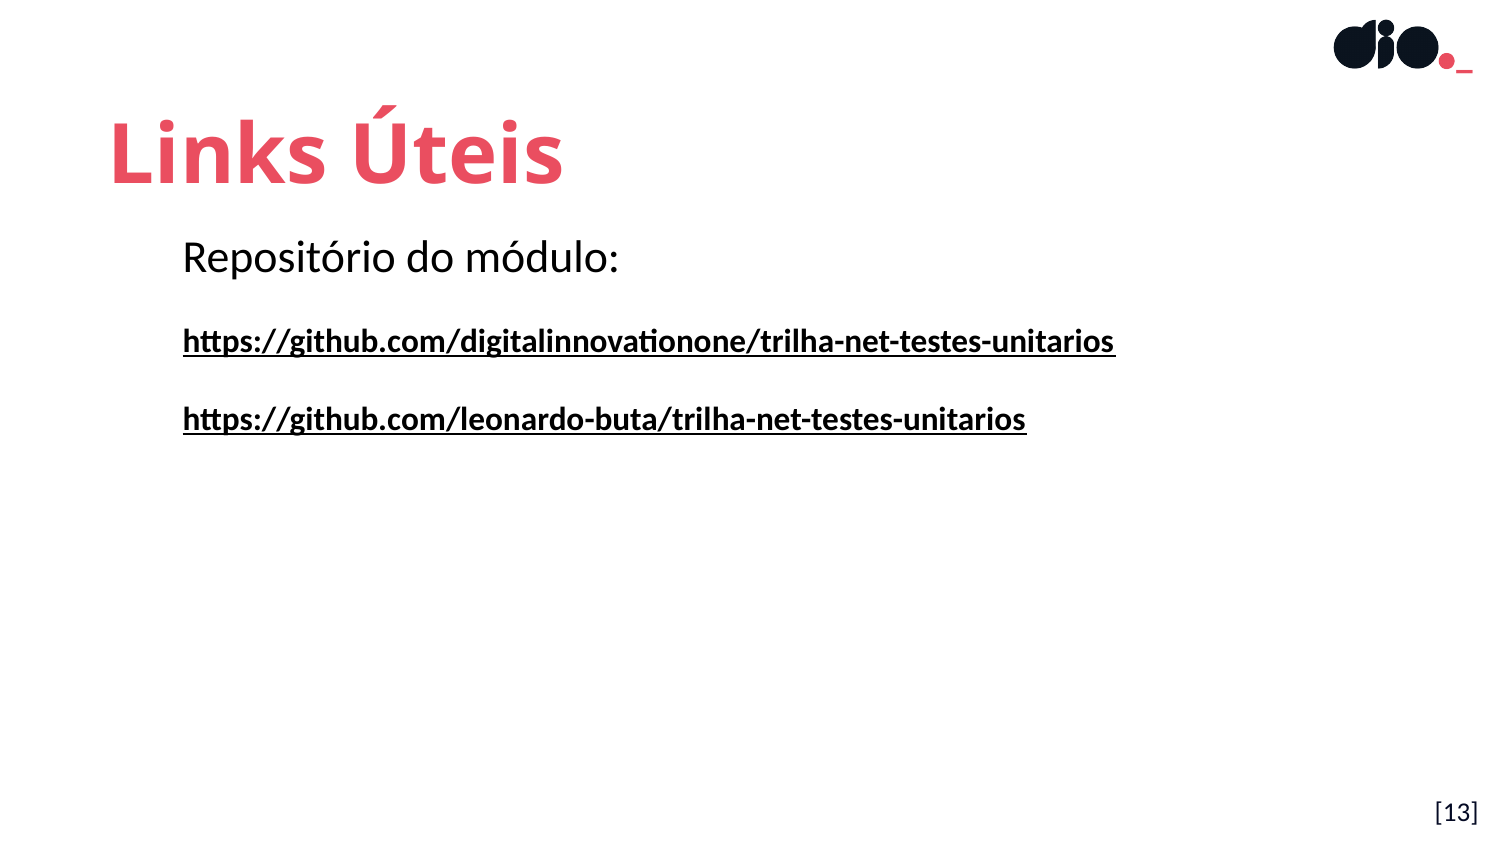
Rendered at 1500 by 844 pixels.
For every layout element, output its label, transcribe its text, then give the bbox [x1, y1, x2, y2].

slide_number [13] [1403, 779, 1494, 844]
text_box Links Úteis [92, 73, 1408, 213]
text_box Repositório do módulo: https://github.com/digitalinnovationone/trilha-net-testes-unitarios https://github.com/leonardo-buta/trilha-net-testes-unitarios [92, 213, 1408, 780]
picture [1333, 19, 1473, 74]
